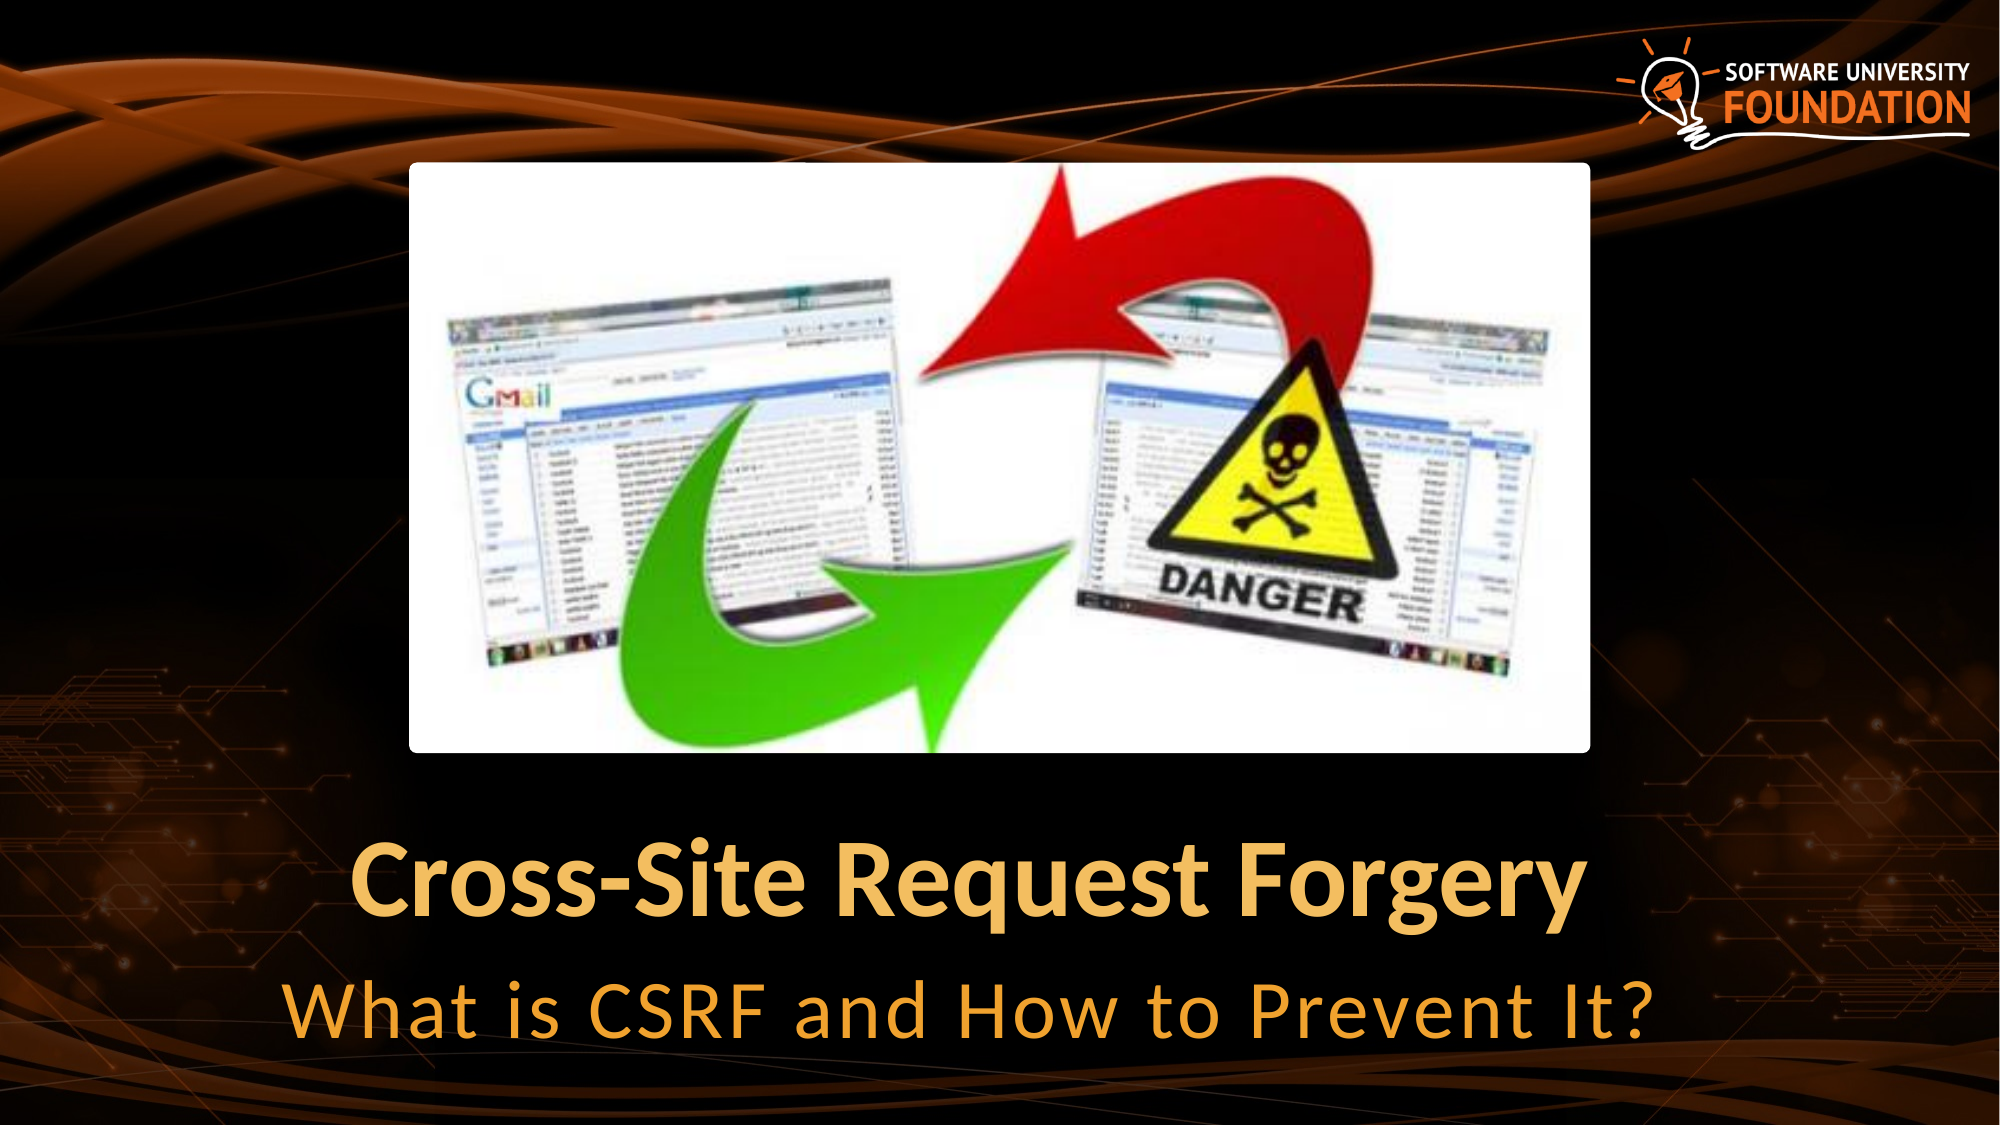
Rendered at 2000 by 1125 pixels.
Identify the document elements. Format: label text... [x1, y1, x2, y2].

title Cross-Site Request Forgery [237, 812, 1704, 944]
list What is CSRF and How to Prevent It? [237, 944, 1704, 1057]
picture [0, 0, 2000, 1125]
